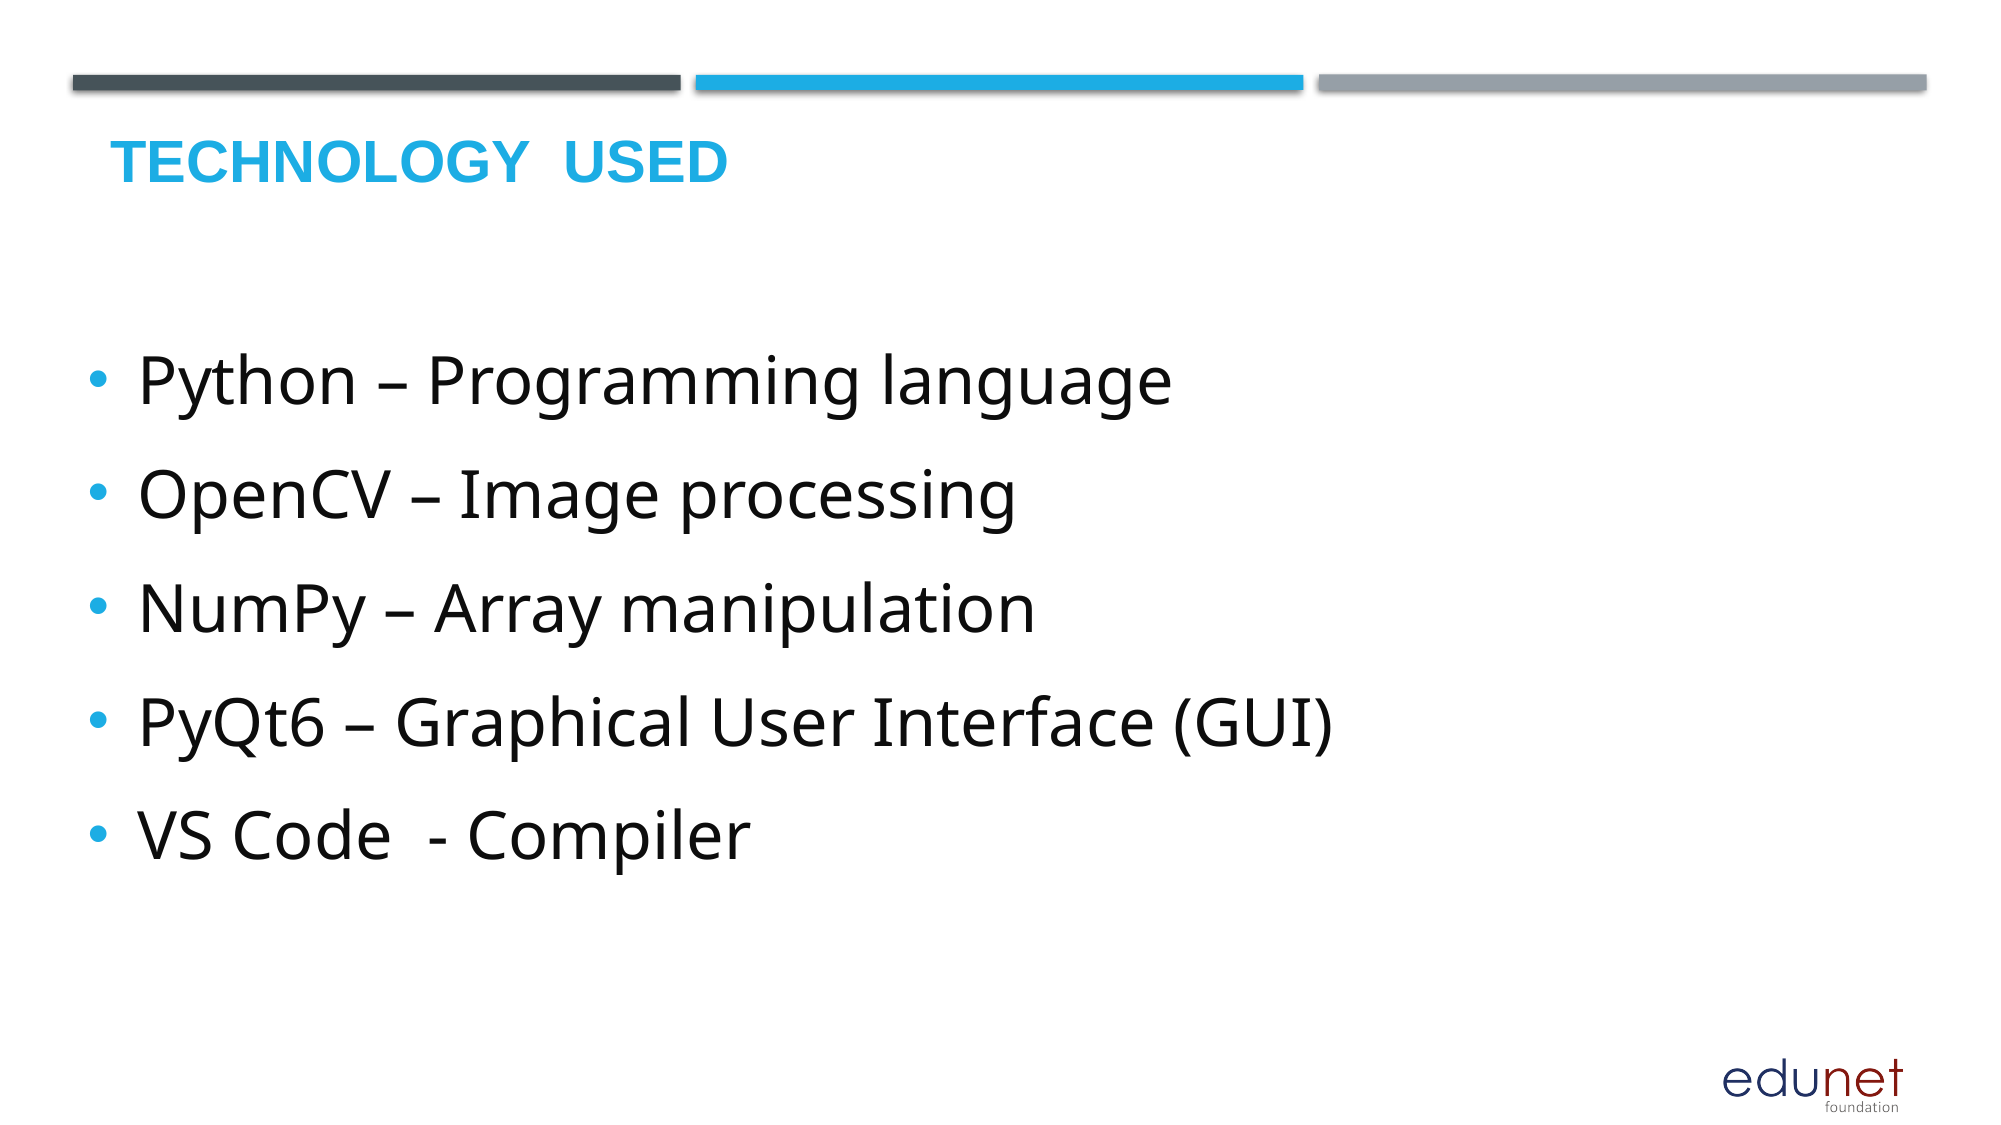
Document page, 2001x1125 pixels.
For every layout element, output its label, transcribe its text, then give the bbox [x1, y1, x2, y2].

title Technology used [95, 115, 1905, 178]
picture [1719, 1091, 1905, 1116]
list Python – Programming language OpenCV – Image processing NumPy – Array manipulation PyQt6 – Graphical User Interface (GUI) VS Code - Compiler [72, 178, 1978, 1091]
